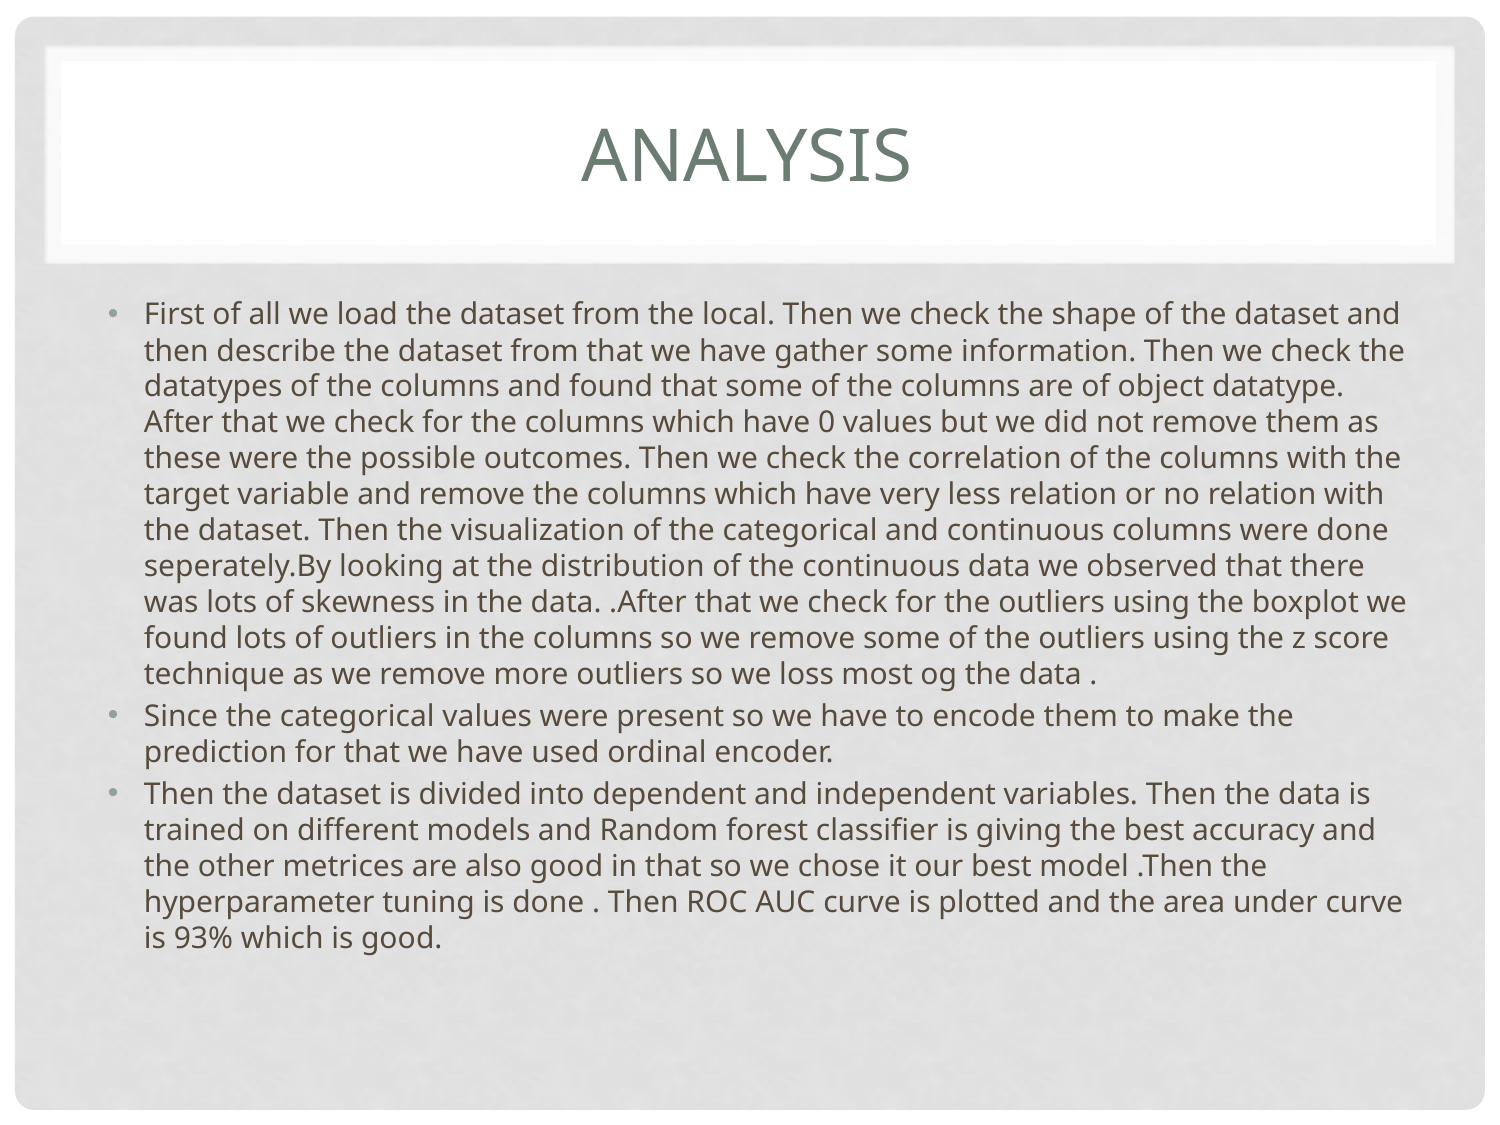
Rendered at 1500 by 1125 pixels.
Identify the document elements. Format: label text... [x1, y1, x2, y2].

title Analysis [69, 66, 1425, 238]
list First of all we load the dataset from the local. Then we check the shape of the dataset and then describe the dataset from that we have gather some information. Then we check the datatypes of the columns and found that some of the columns are of object datatype. After that we check for the columns which have 0 values but we did not remove them as these were the possible outcomes. Then we check the correlation of the columns with the target variable and remove the columns which have very less relation or no relation with the dataset. Then the visualization of the categorical and continuous columns were done seperately.By looking at the distribution of the continuous data we observed that there was lots of skewness in the data. .After that we check for the outliers using the boxplot we found lots of outliers in the columns so we remove some of the outliers using the z score technique as we remove more outliers so we loss most og the data . Since the categorical values were present so we have to encode them to make the prediction for that we have used ordinal encoder. Then the dataset is divided into dependent and independent variables. Then the data is trained on different models and Random forest classifier is giving the best accuracy and the other metrices are also good in that so we chose it our best model .Then the hyperparameter tuning is done . Then ROC AUC curve is plotted and the area under curve is 93% which is good. [75, 287, 1425, 1005]
